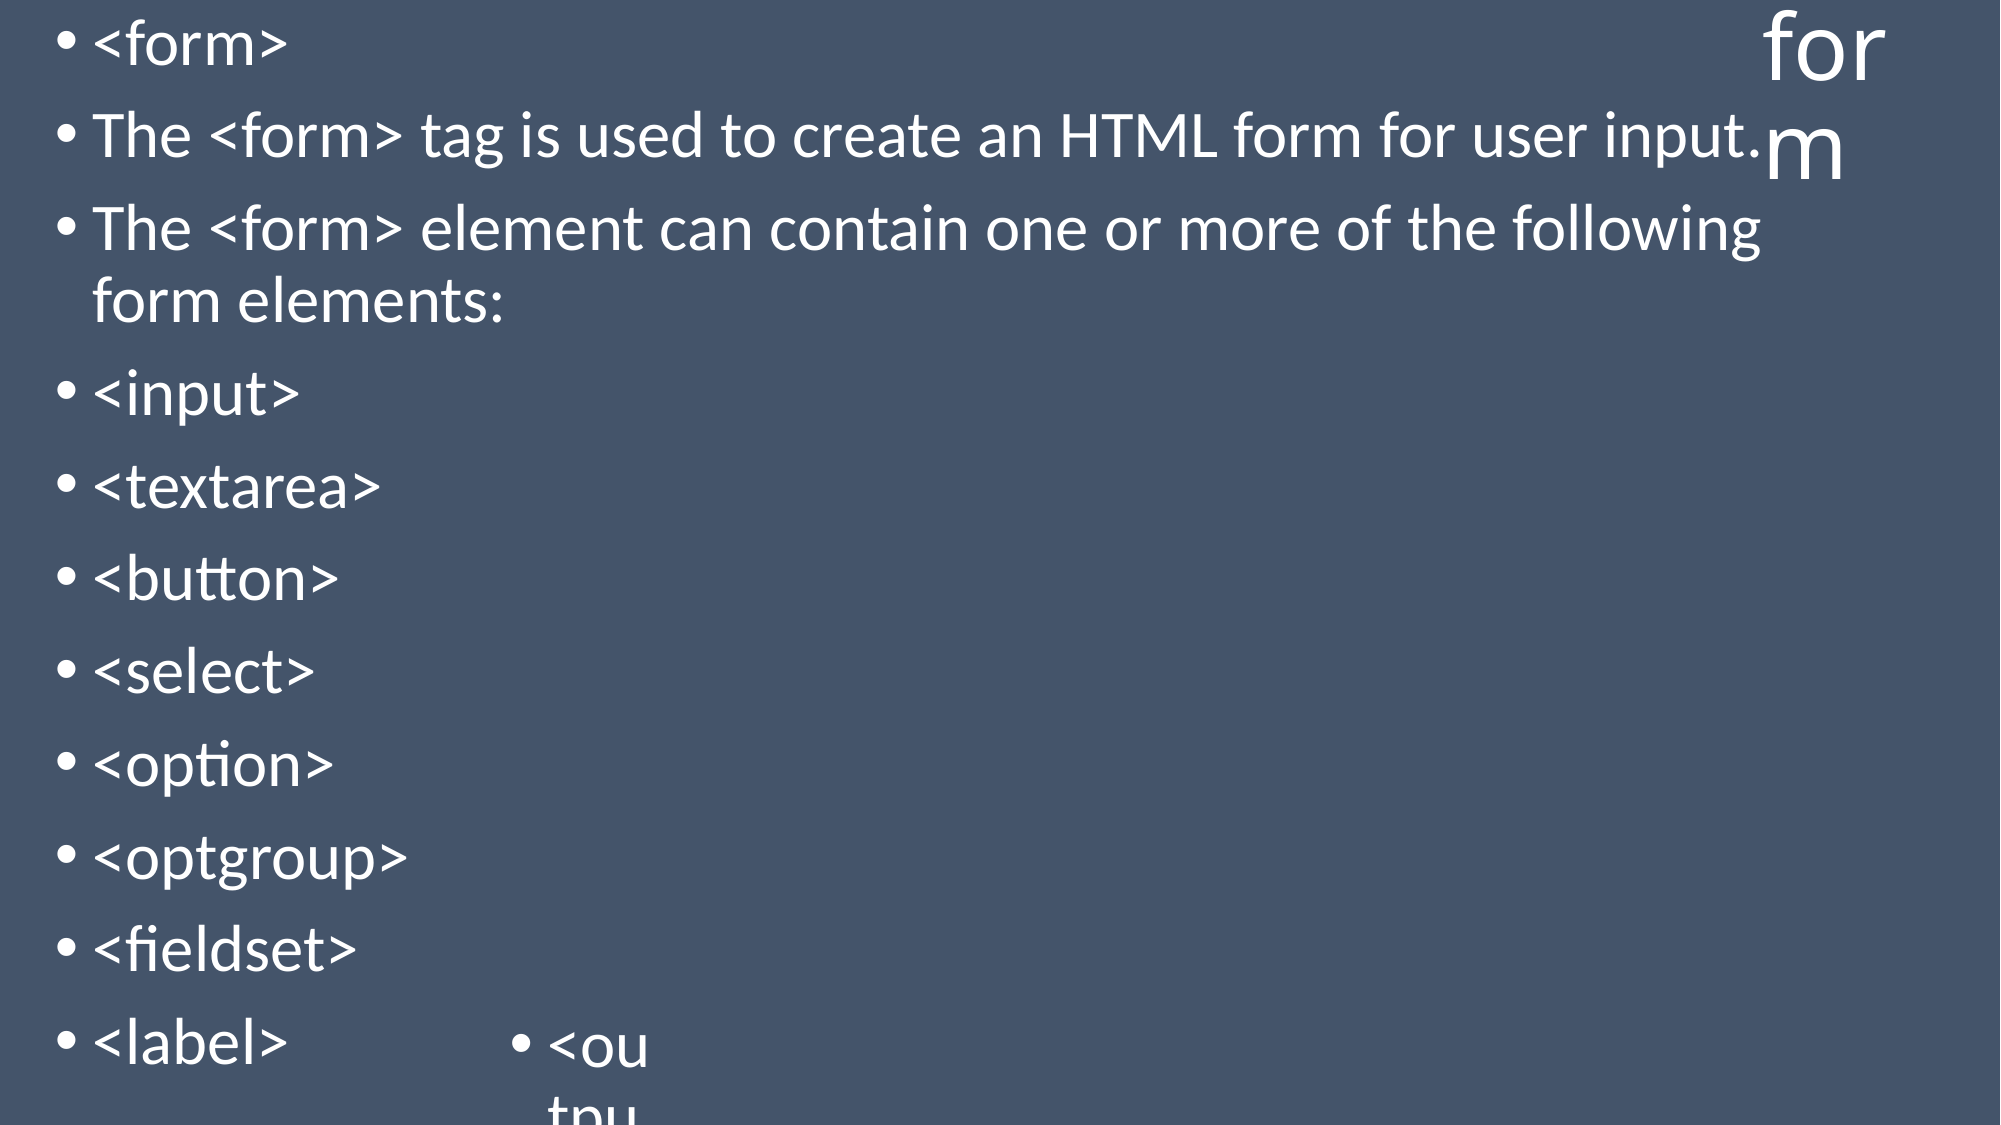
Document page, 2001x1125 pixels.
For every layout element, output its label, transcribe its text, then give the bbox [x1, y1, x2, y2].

title form [1862, 20, 1977, 180]
list <form> The <form> tag is used to create an HTML form for user input. The <form> element can contain one or more of the following form elements: <input> <textarea> <button> <select> <option> <optgroup> <fieldset> <label> [39, 0, 1862, 1091]
text_box <output> [494, 1002, 668, 1063]
